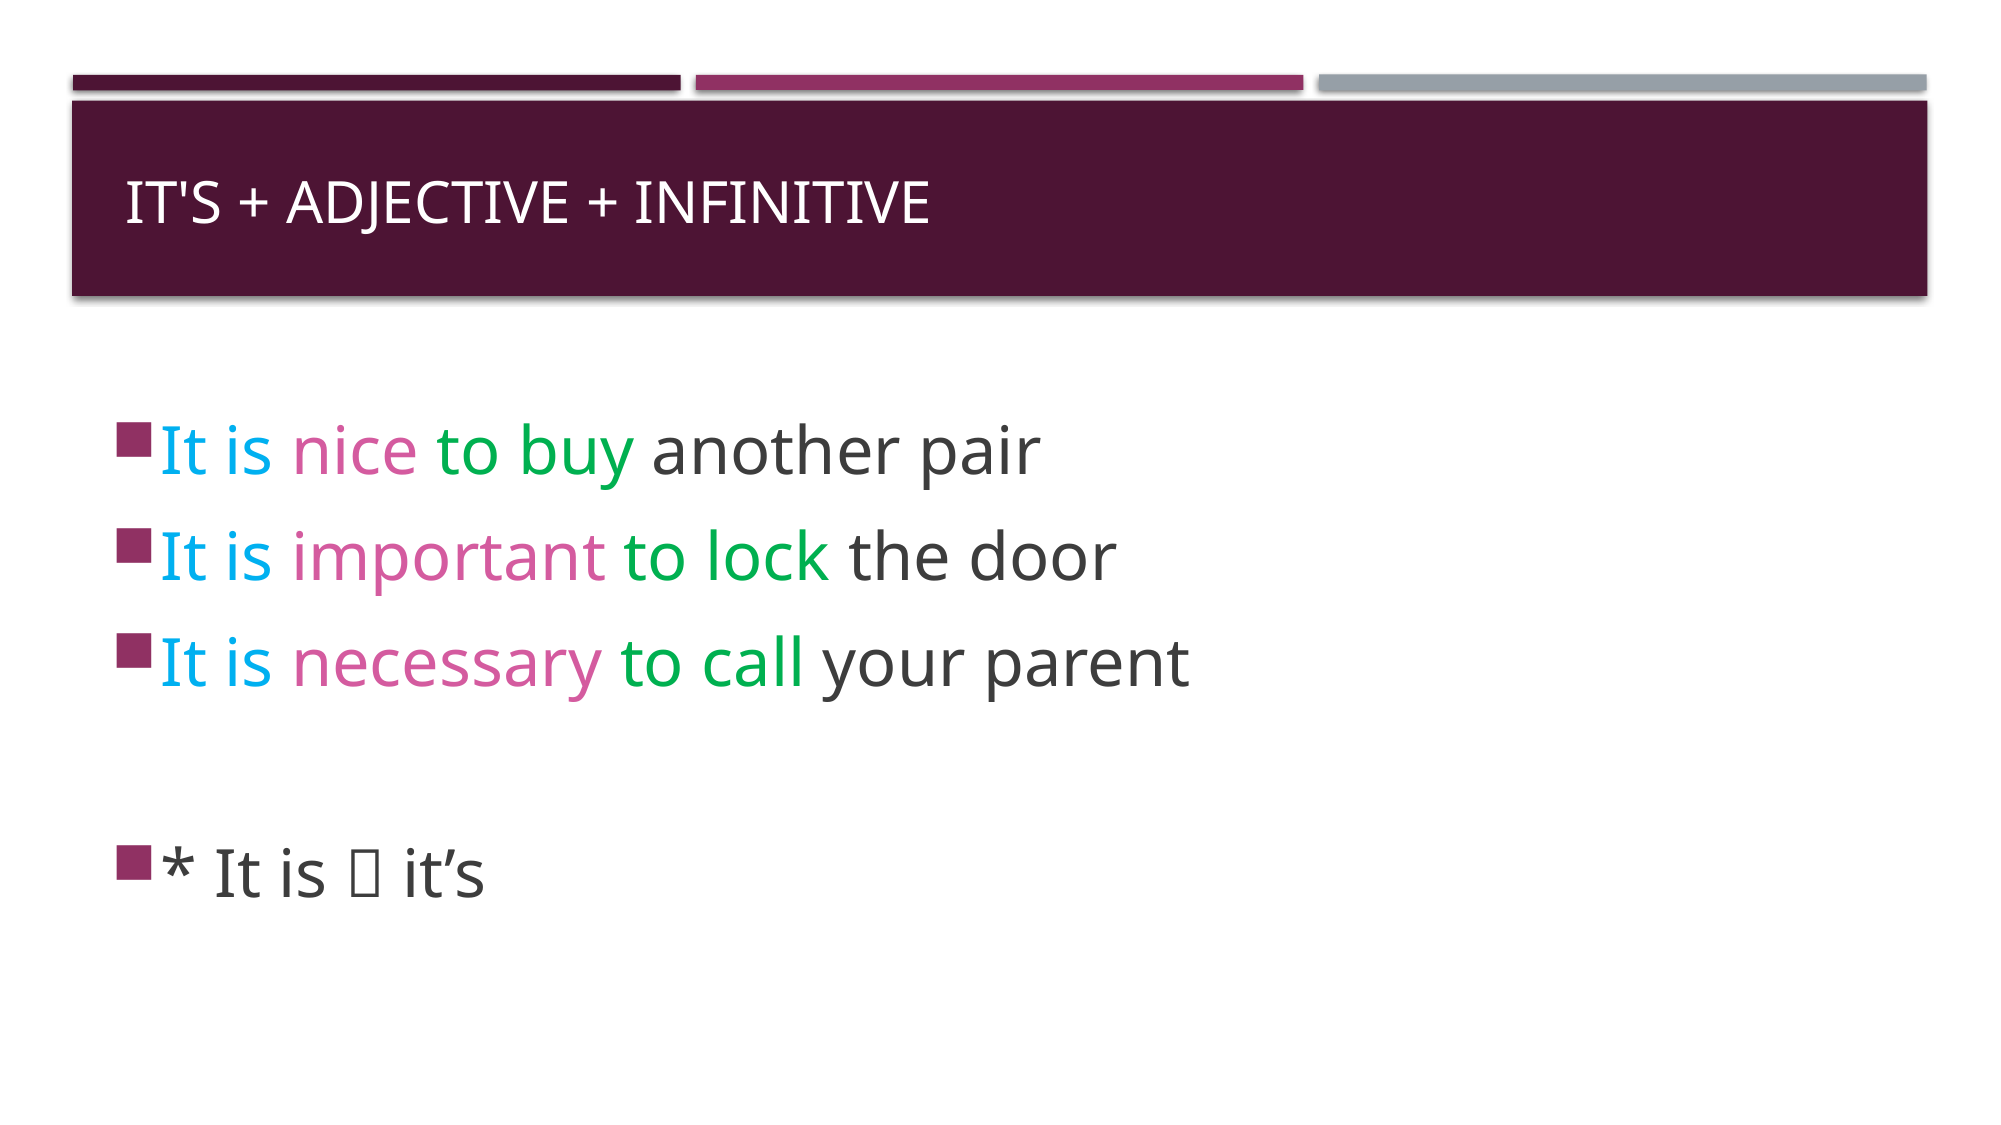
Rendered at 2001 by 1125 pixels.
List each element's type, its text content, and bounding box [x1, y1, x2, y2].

title It's + adjective + infinitive [95, 146, 1905, 313]
list It is nice to buy another pair It is important to lock the door It is necessary to call your parent * It is  it’s [95, 357, 1905, 962]
